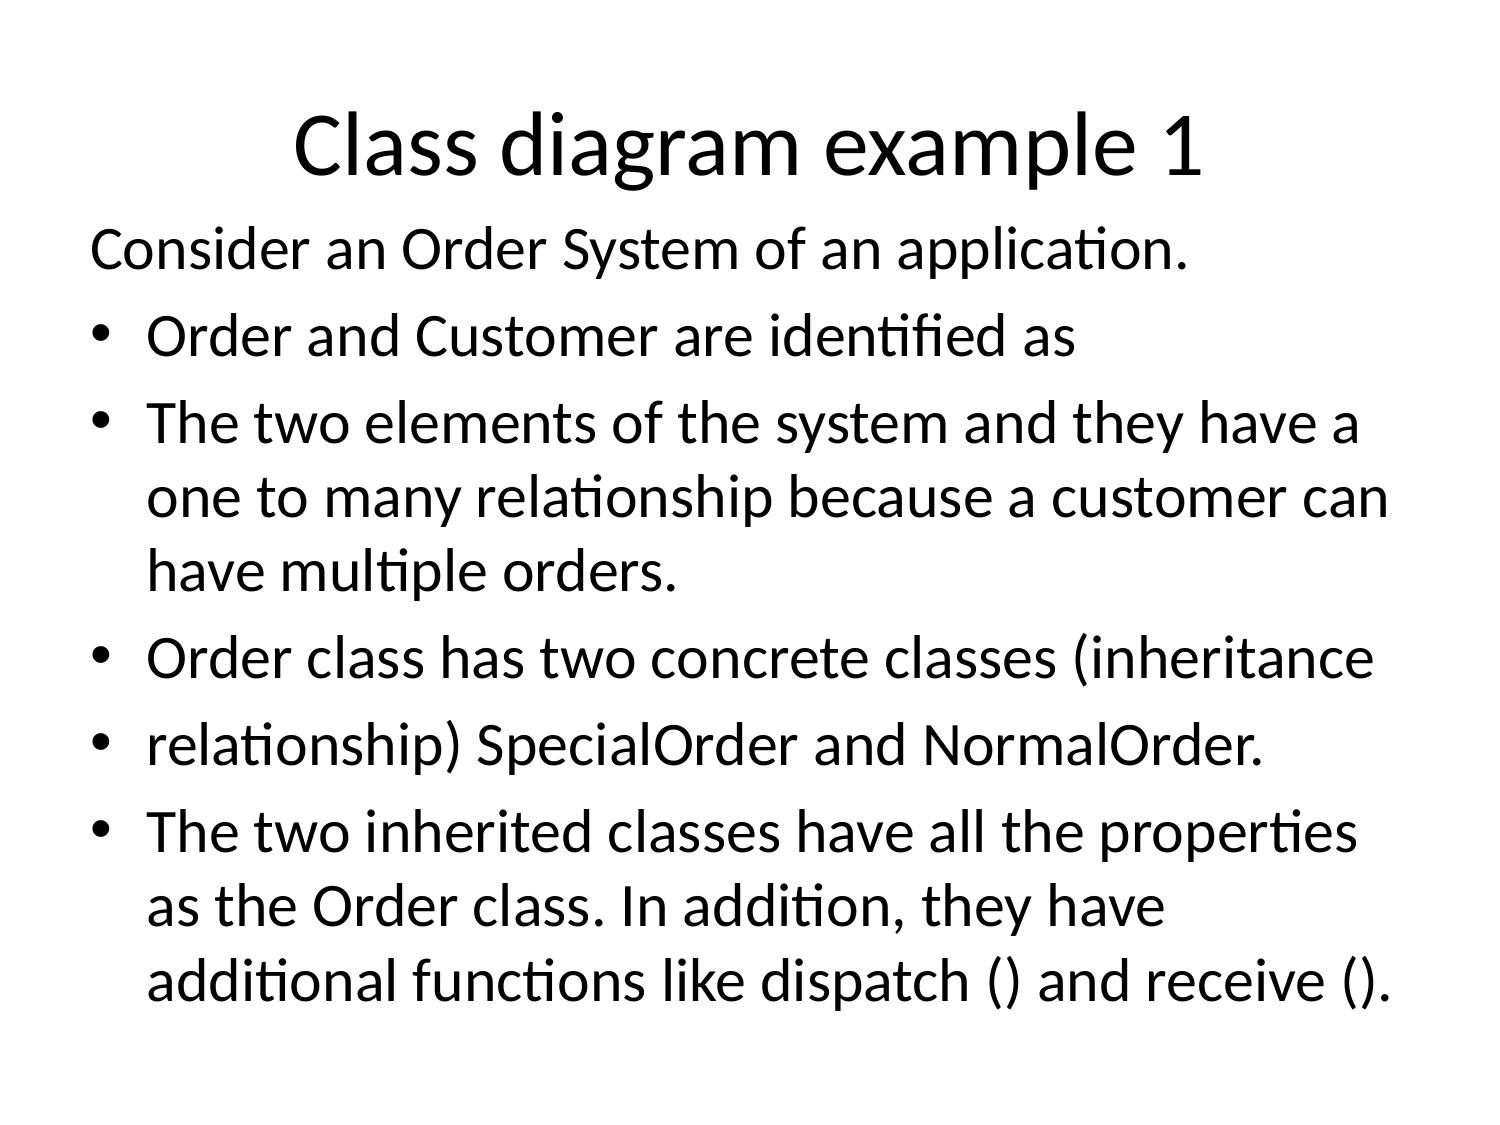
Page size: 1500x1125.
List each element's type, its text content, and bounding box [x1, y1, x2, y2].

title Class diagram example 1 [75, 45, 1425, 200]
list Consider an Order System of an application. Order and Customer are identified as The two elements of the system and they have a one to many relationship because a customer can have multiple orders. Order class has two concrete classes (inheritance relationship) SpecialOrder and NormalOrder. The two inherited classes have all the properties as the Order class. In addition, they have additional functions like dispatch () and receive (). [75, 200, 1425, 1088]
